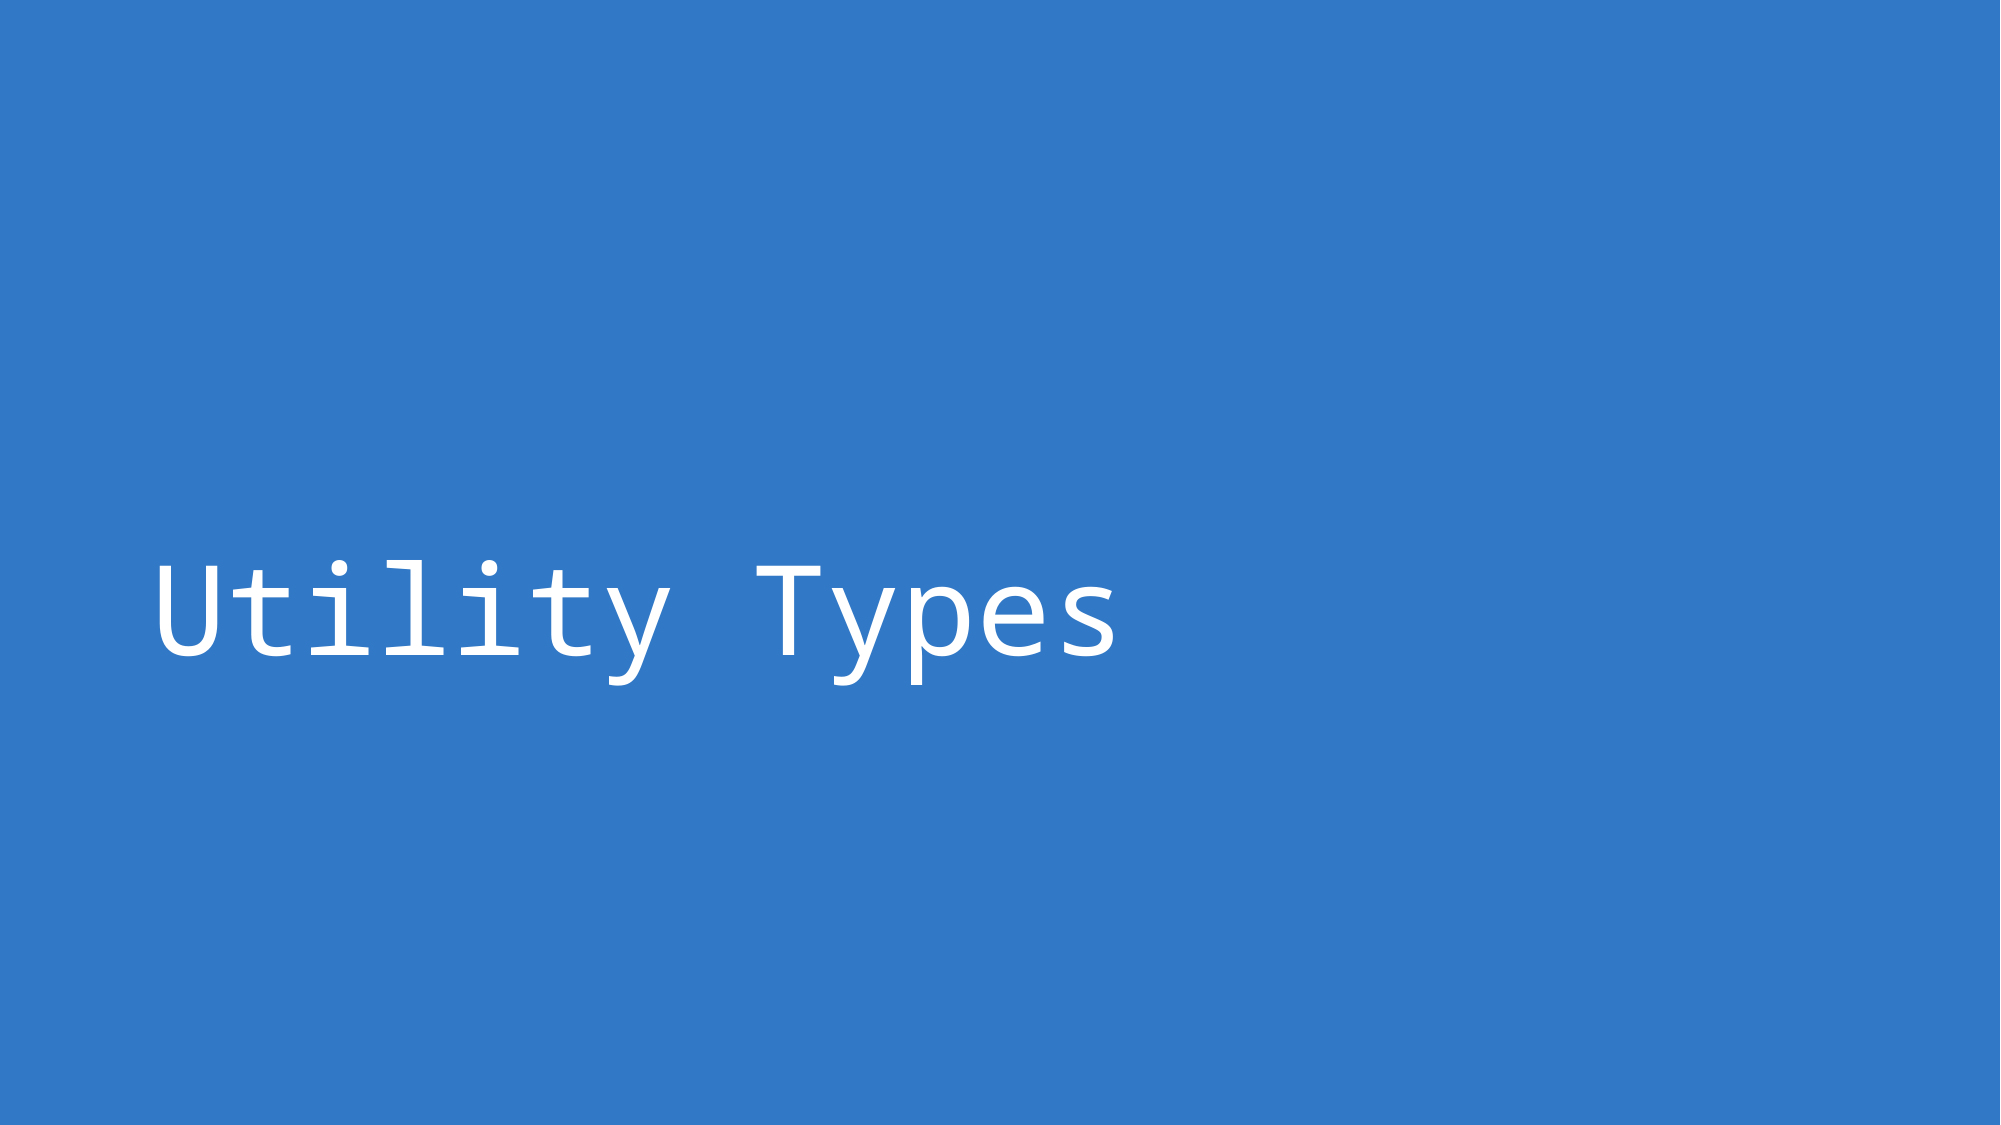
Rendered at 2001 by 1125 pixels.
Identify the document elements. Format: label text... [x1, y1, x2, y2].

title Utility Types [136, 60, 1862, 688]
